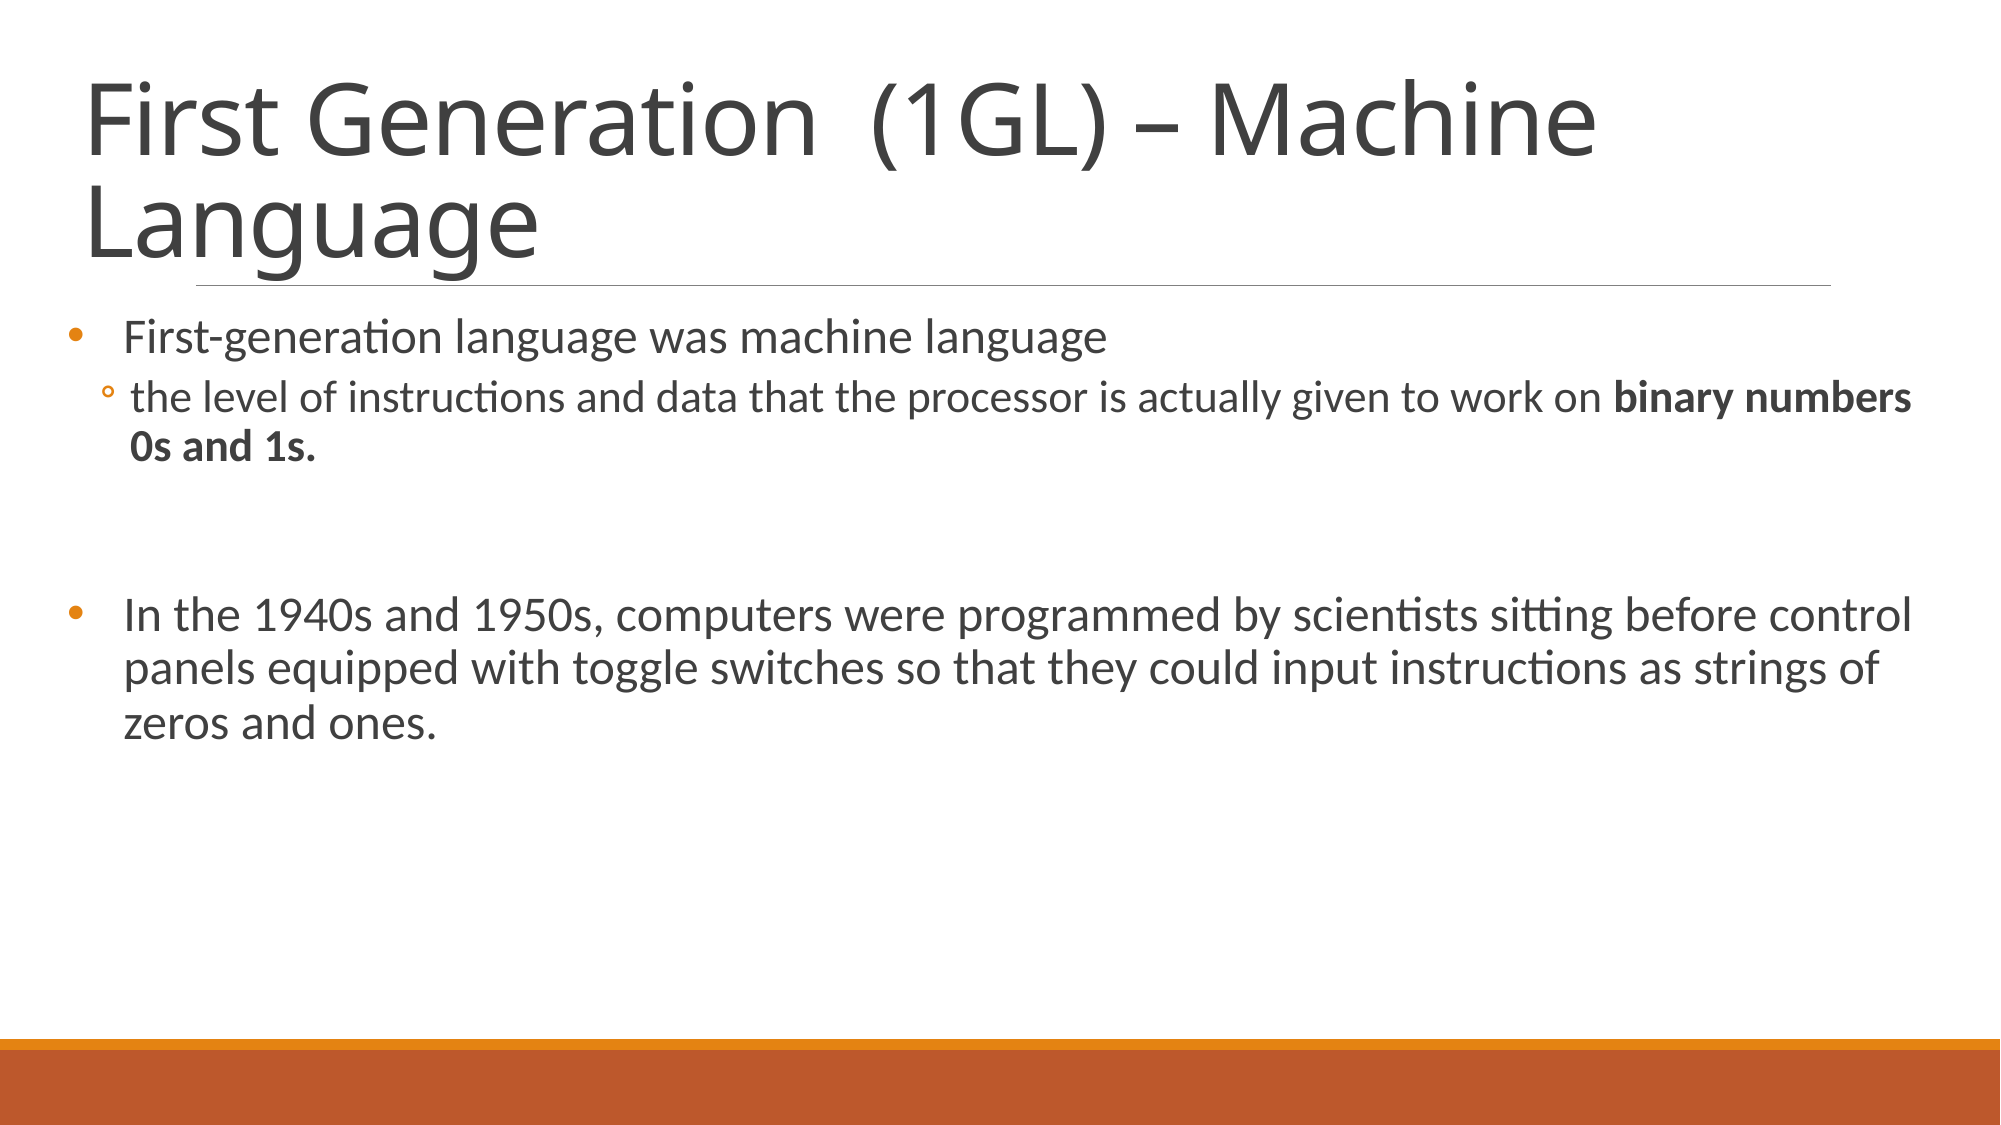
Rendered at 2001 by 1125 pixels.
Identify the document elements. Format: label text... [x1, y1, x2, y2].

list First-generation language was machine language the level of instructions and data that the processor is actually given to work on binary numbers 0s and 1s. In the 1940s and 1950s, computers were programmed by scientists sitting before control panels equipped with toggle switches so that they could input instructions as strings of zeros and ones. [67, 302, 1932, 963]
title First Generation (1GL) – Machine Language [67, 47, 1932, 285]
